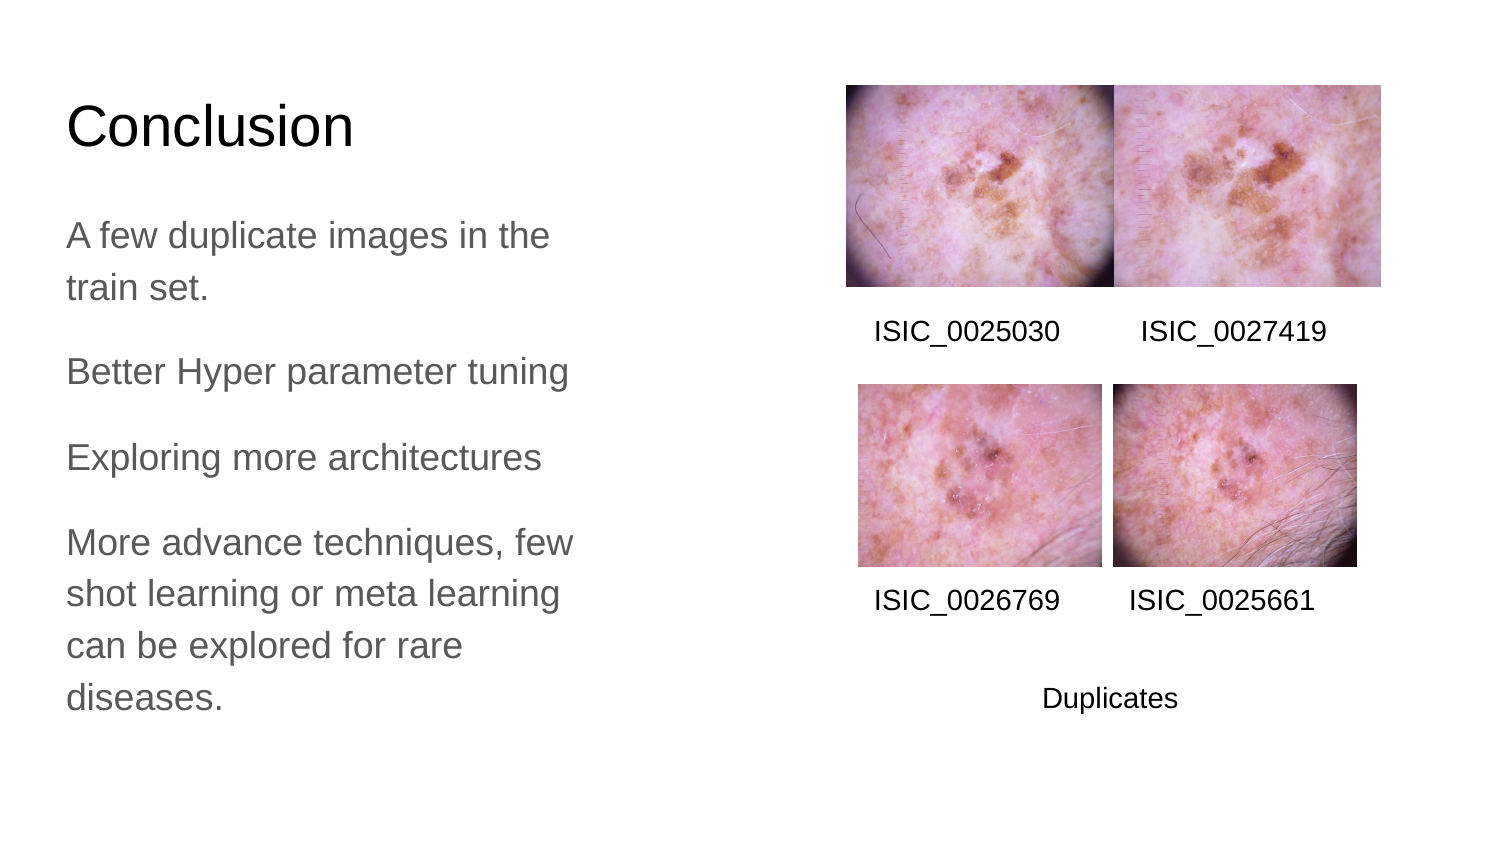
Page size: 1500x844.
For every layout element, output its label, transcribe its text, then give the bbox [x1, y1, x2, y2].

title Conclusion [51, 72, 1449, 167]
picture [846, 85, 1381, 287]
picture [1113, 383, 1358, 567]
list A few duplicate images in the train set. Better Hyper parameter tuning Exploring more architectures More advance techniques, few shot learning or meta learning can be explored for rare diseases. [51, 189, 630, 728]
text_box ISIC_0025661 [1113, 574, 1357, 642]
picture [858, 383, 1103, 567]
text_box Duplicates [1027, 664, 1206, 728]
text_box ISIC_0026769 [858, 574, 1102, 642]
text_box ISIC_0027419 [1125, 297, 1369, 373]
text_box ISIC_0025030 [858, 297, 1102, 373]
